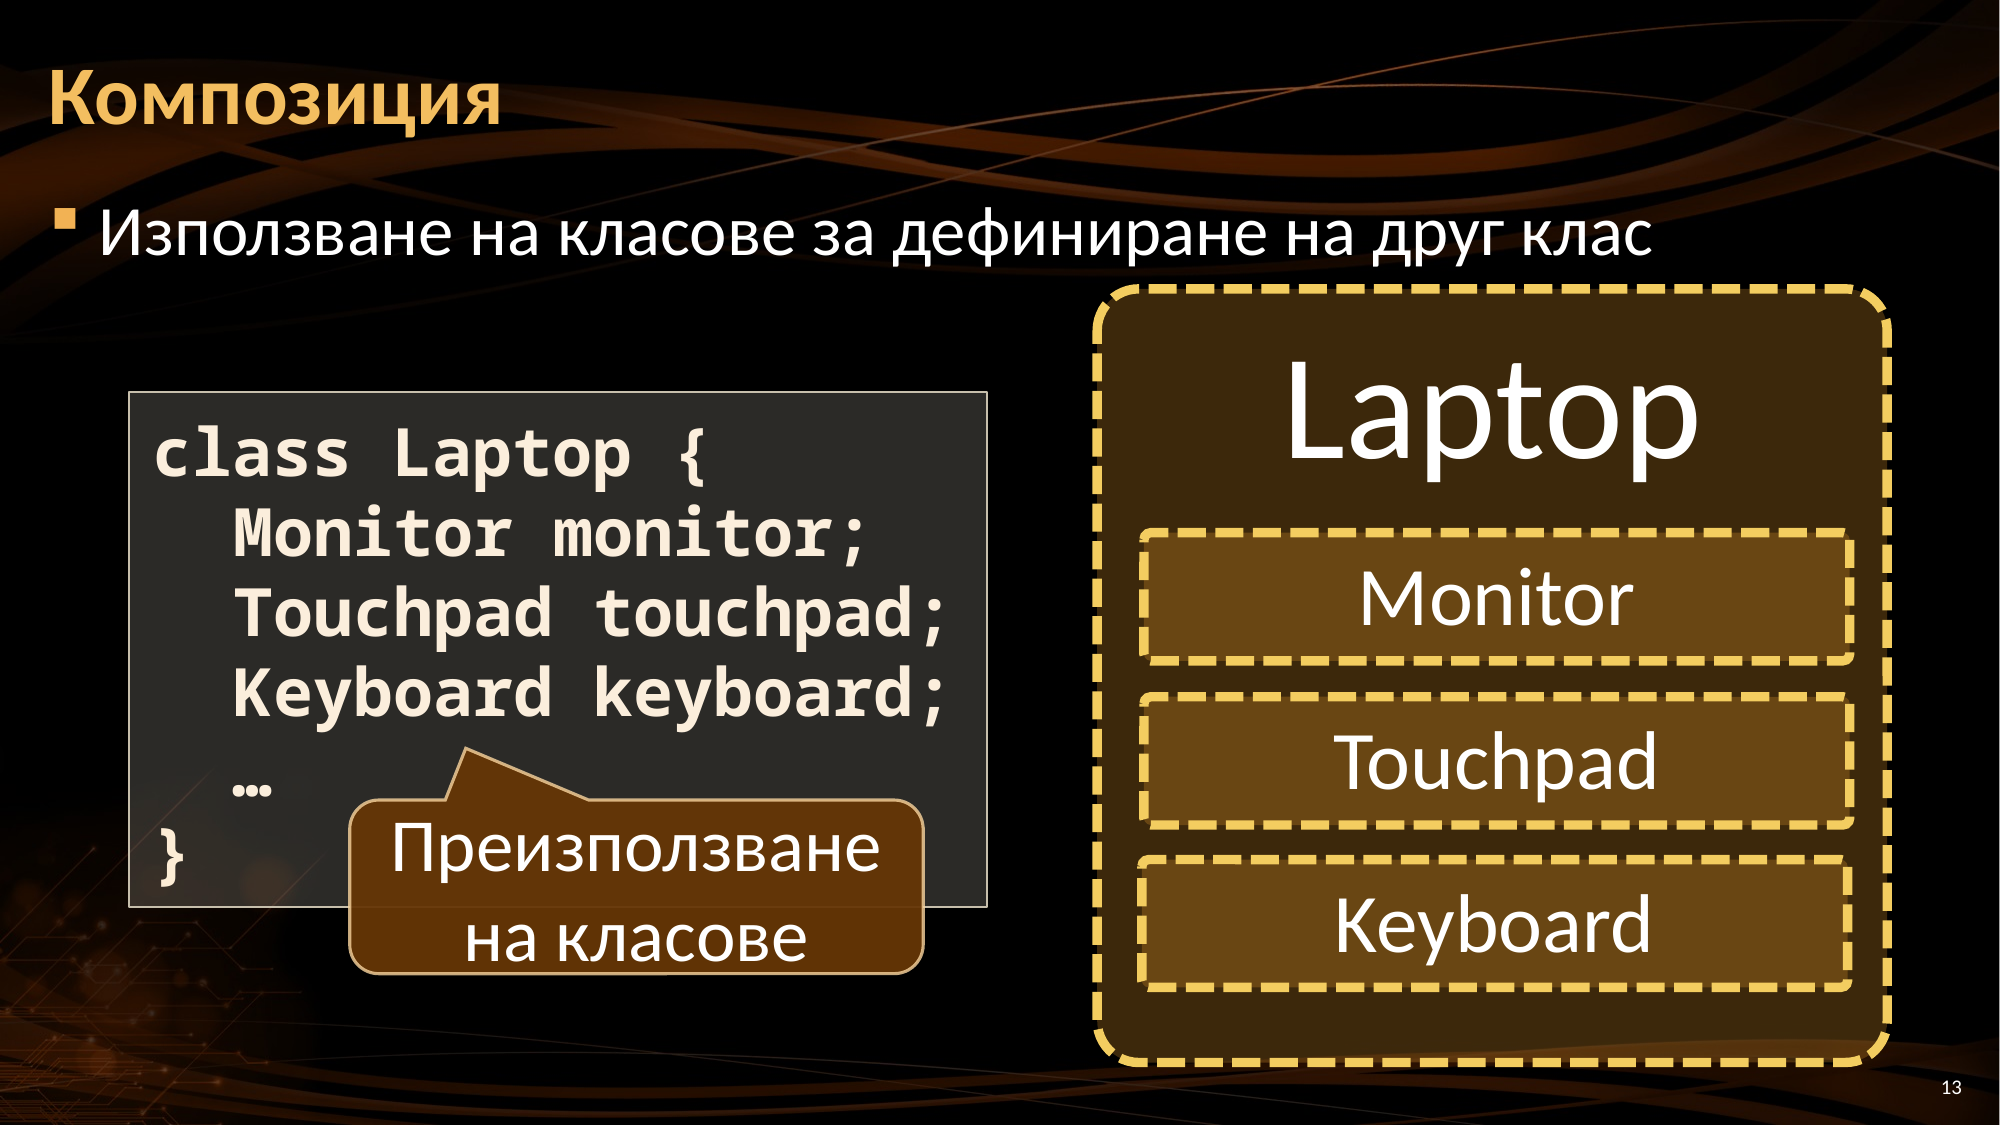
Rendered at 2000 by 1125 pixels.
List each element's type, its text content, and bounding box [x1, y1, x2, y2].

text_box Laptop [1096, 287, 1889, 1064]
text_box Monitor [1142, 531, 1851, 662]
text_box Touchpad [1142, 695, 1851, 827]
title Композиция [30, 6, 1968, 189]
list Използване на класове за дефиниране на друг клас [31, 189, 1968, 1089]
picture [0, 0, 2000, 1125]
text_box Преизползване на класове [348, 746, 925, 975]
text_box class Laptop { Monitor monitor; Touchpad touchpad; Keyboard keyboard; … } [129, 391, 988, 908]
slide_number 13 [1897, 1070, 1968, 1103]
text_box Keyboard [1140, 858, 1849, 989]
